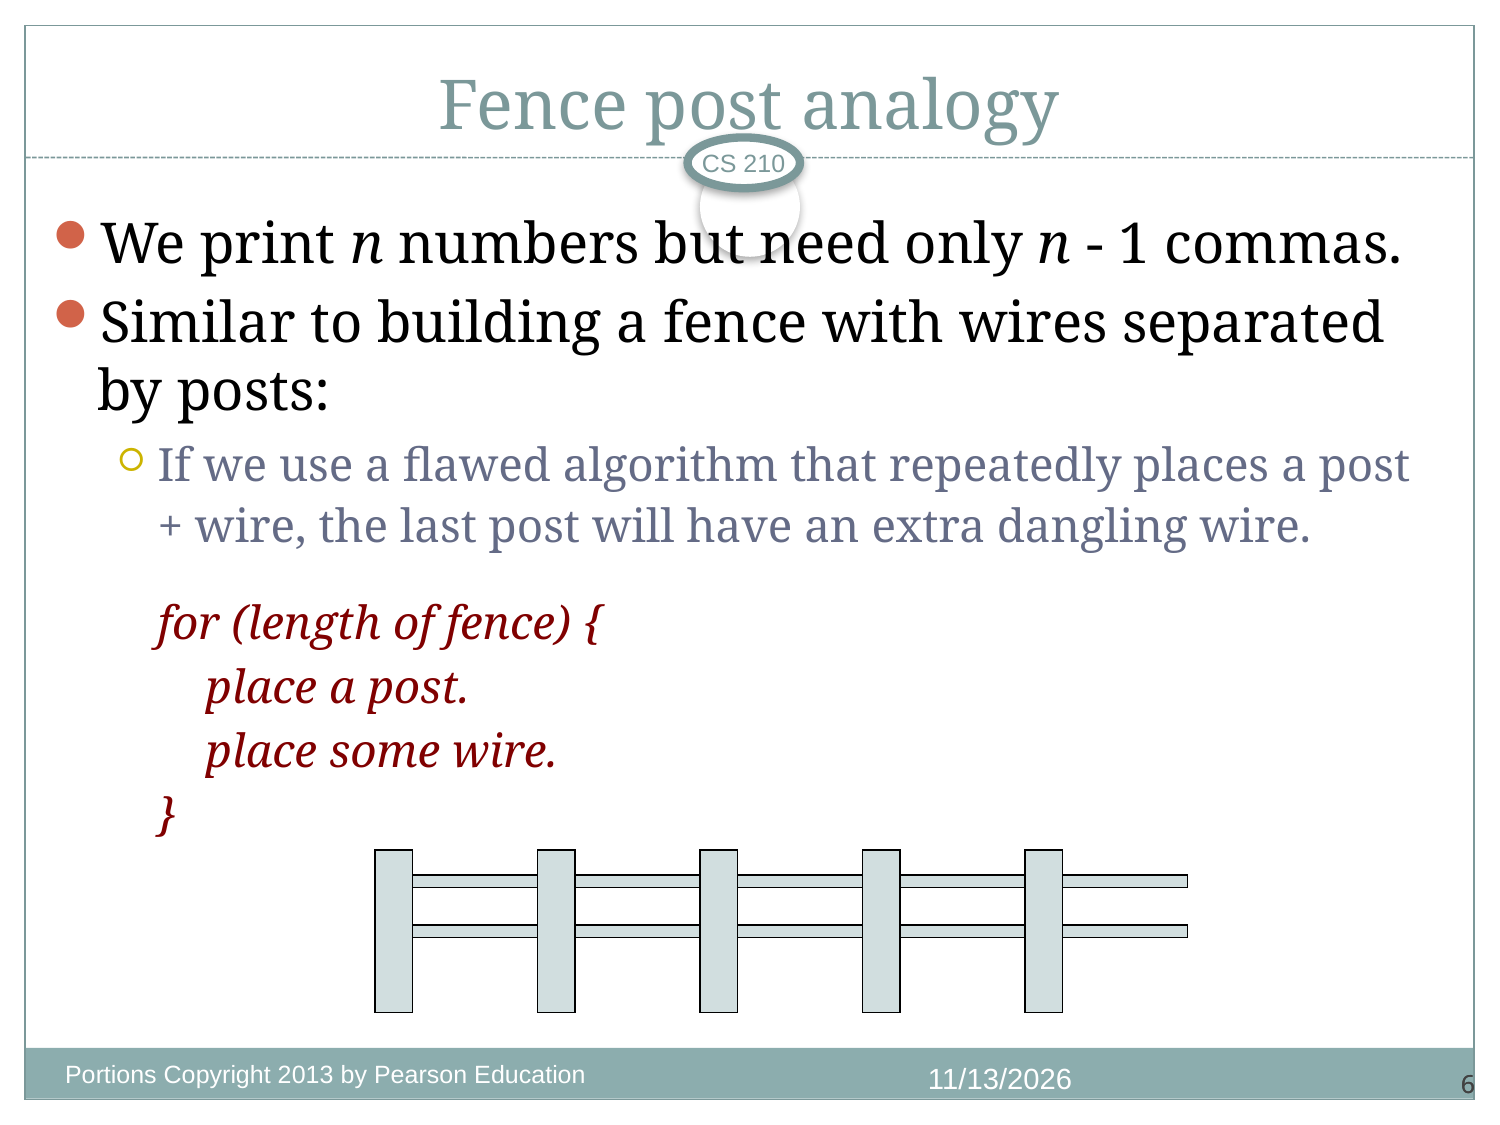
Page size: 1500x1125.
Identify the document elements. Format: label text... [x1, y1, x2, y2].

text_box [374, 849, 1188, 1013]
footer Portions Copyright 2013 by Pearson Education [50, 1051, 663, 1112]
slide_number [837, 1052, 1088, 1113]
title Fence post analogy [49, 37, 1450, 144]
list We print n numbers but need only n - 1 commas. Similar to building a fence with wires separated by posts: If we use a flawed algorithm that repeatedly places a post + wire, the last post will have an extra dangling wire. for (length of fence) { place a post. place some wire. } [37, 200, 1463, 1038]
slide_number CS 210 [675, 137, 813, 188]
